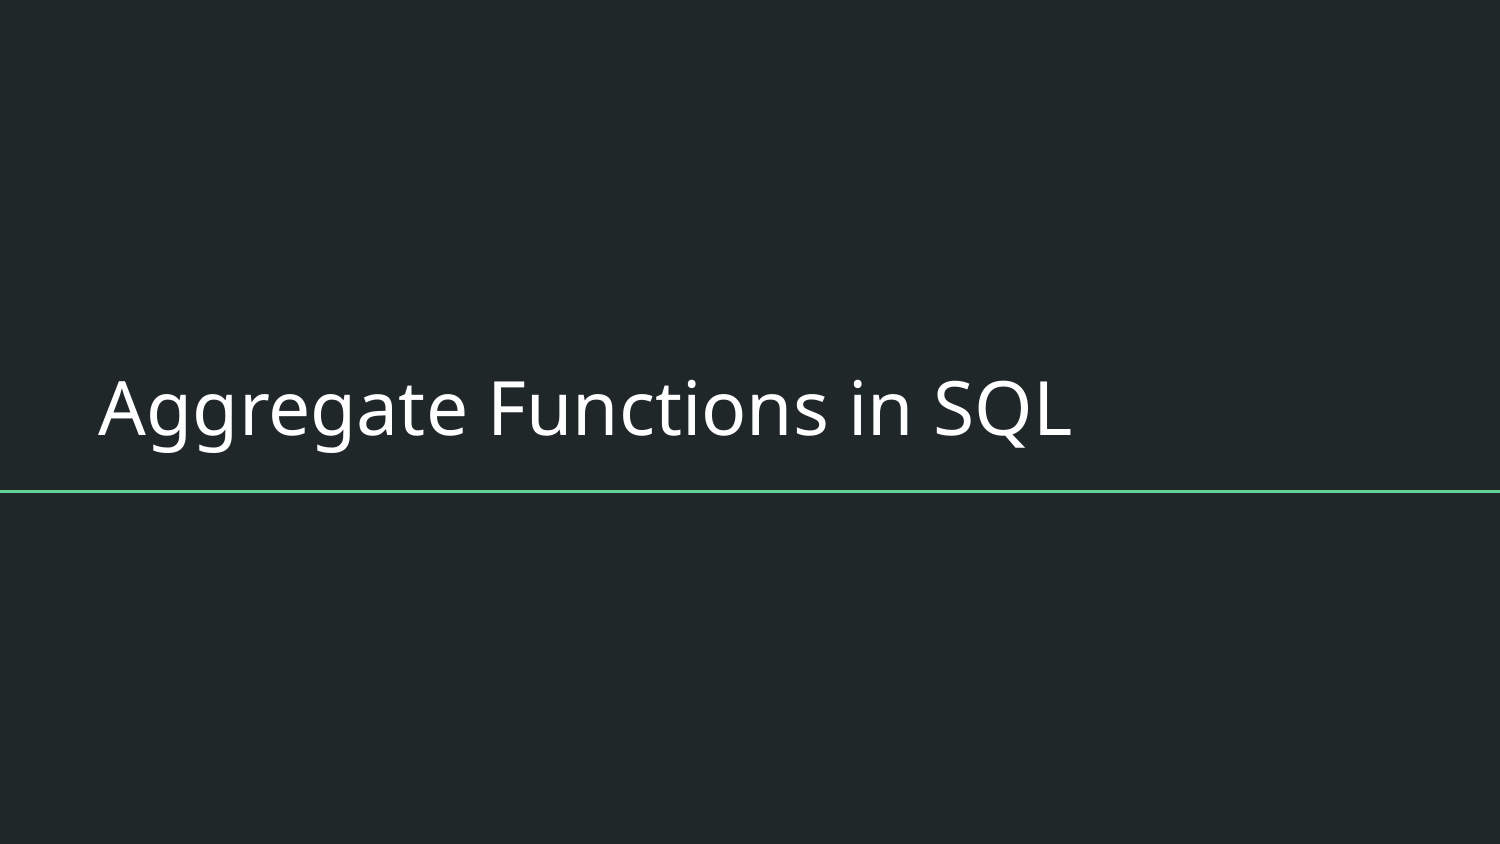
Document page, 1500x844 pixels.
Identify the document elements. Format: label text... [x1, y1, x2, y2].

title Aggregate Functions in SQL [83, 337, 1417, 466]
